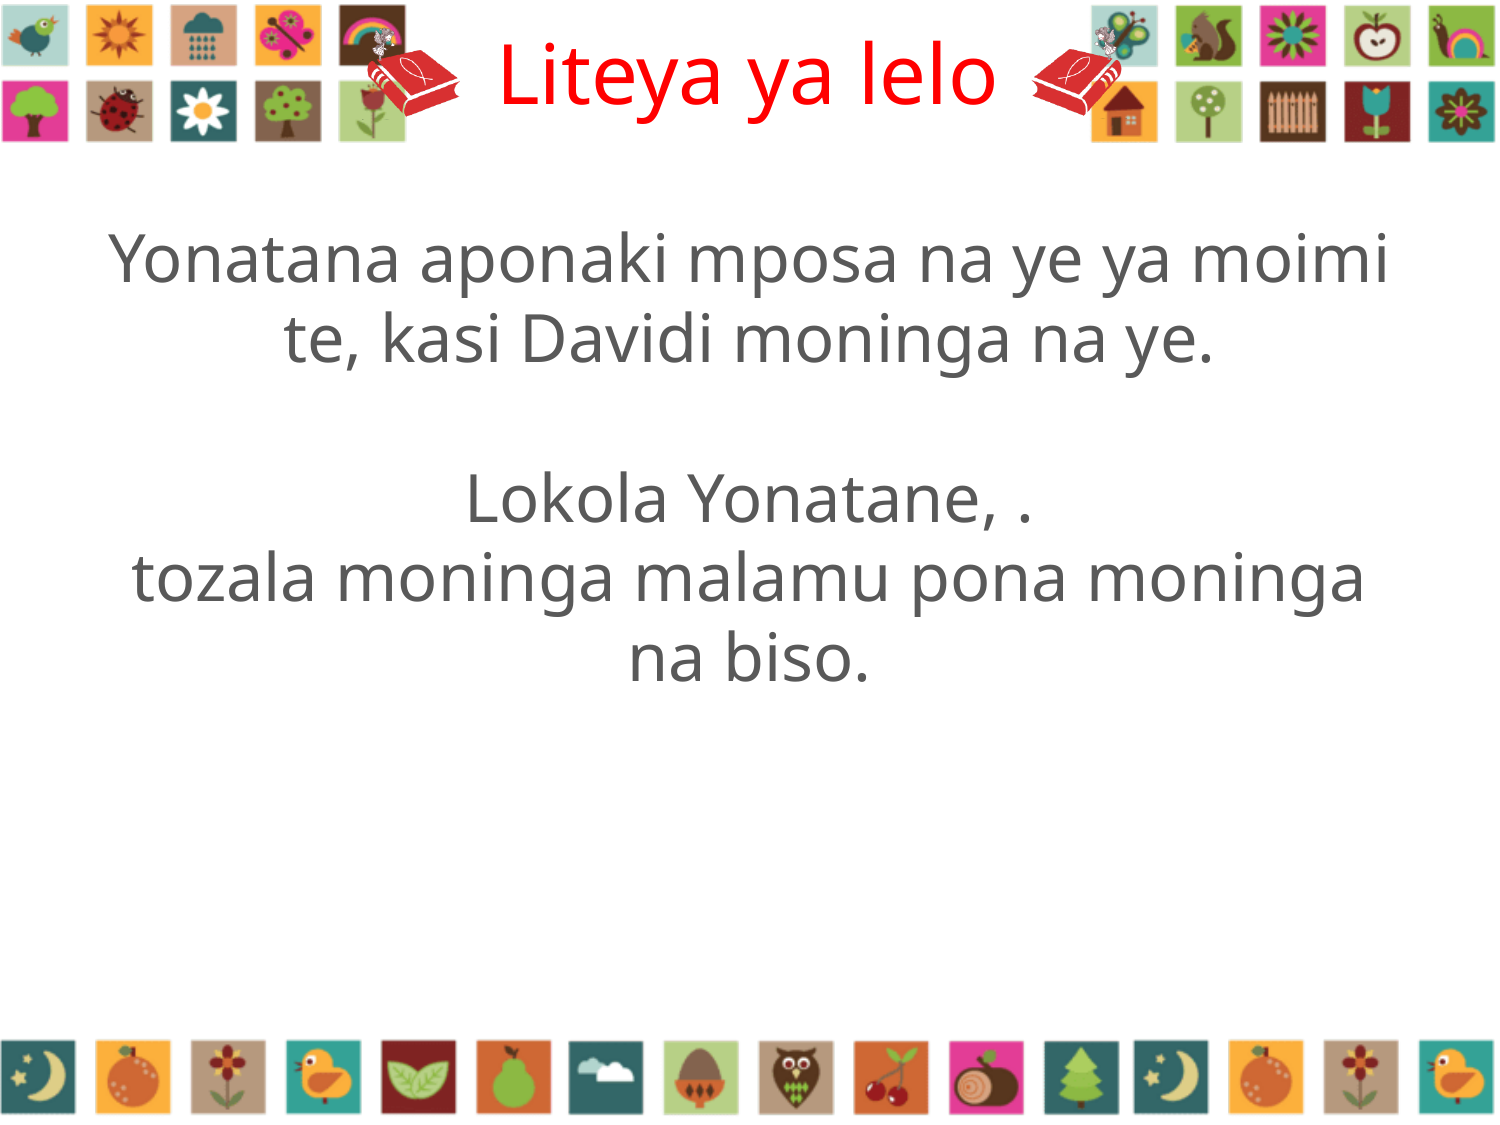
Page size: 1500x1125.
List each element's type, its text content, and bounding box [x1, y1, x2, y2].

picture [999, 3, 1500, 150]
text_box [0, 1028, 1500, 1118]
picture [0, 3, 492, 150]
text_box Liteya ya lelo [425, 13, 1077, 129]
text_box Yonatana aponaki mposa na ye ya moimi te, kasi Davidi moninga na ye. Lokola Yonatane, . tozala moninga malamu pona moninga na biso. [76, 208, 1424, 703]
